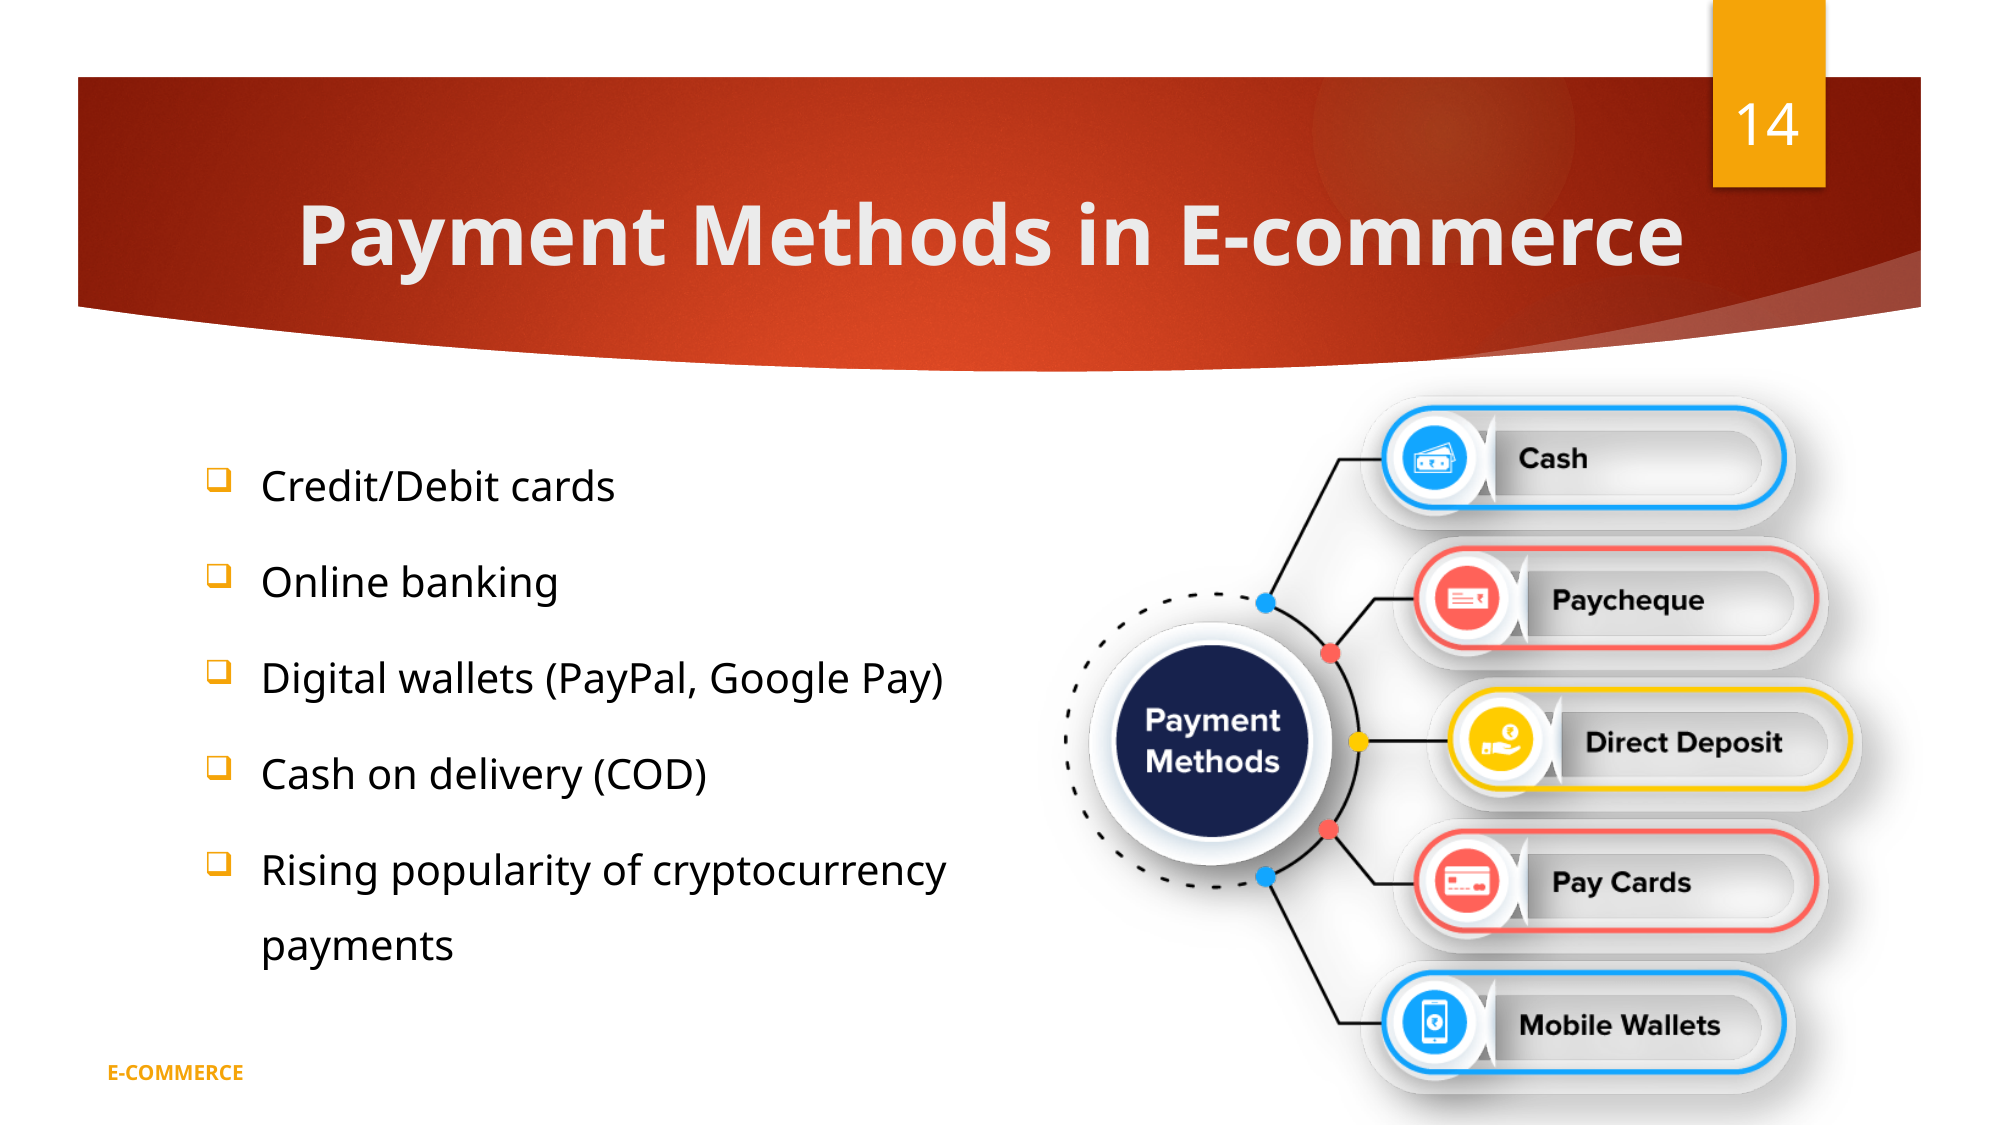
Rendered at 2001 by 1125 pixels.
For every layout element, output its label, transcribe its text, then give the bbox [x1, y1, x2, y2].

picture [975, 379, 1953, 1112]
footer E-COMMERCE [92, 1048, 726, 1099]
list Credit/Debit cards Online banking Digital wallets (PayPal, Google Pay) Cash on delivery (COD) Rising popularity of cryptocurrency payments [189, 427, 958, 988]
title Payment Methods in E-commerce [281, 217, 1719, 337]
slide_number 14 [1698, 48, 1836, 175]
